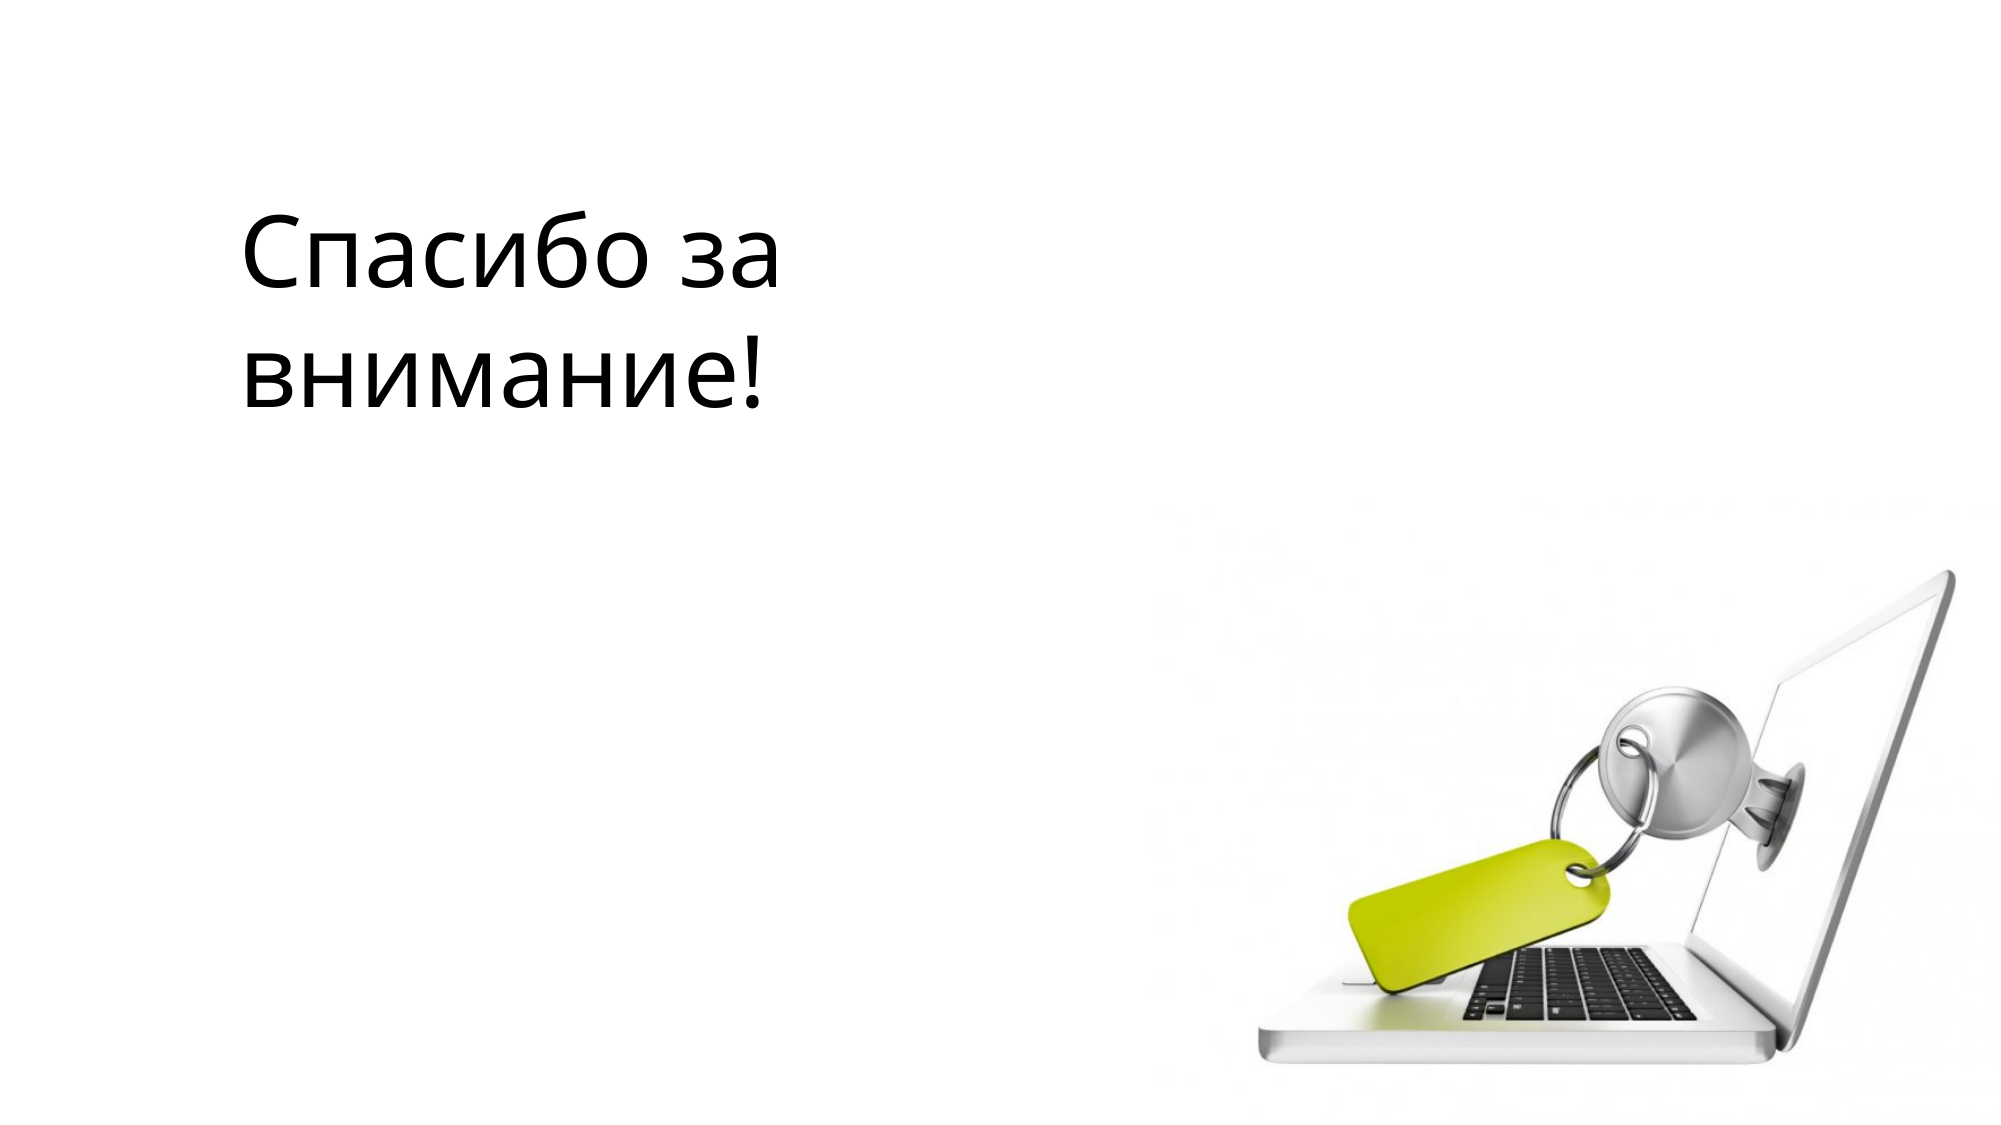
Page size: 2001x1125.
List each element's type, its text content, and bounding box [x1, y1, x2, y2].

picture [1151, 497, 2000, 1125]
text_box Спасибо за внимание! [224, 179, 1225, 435]
